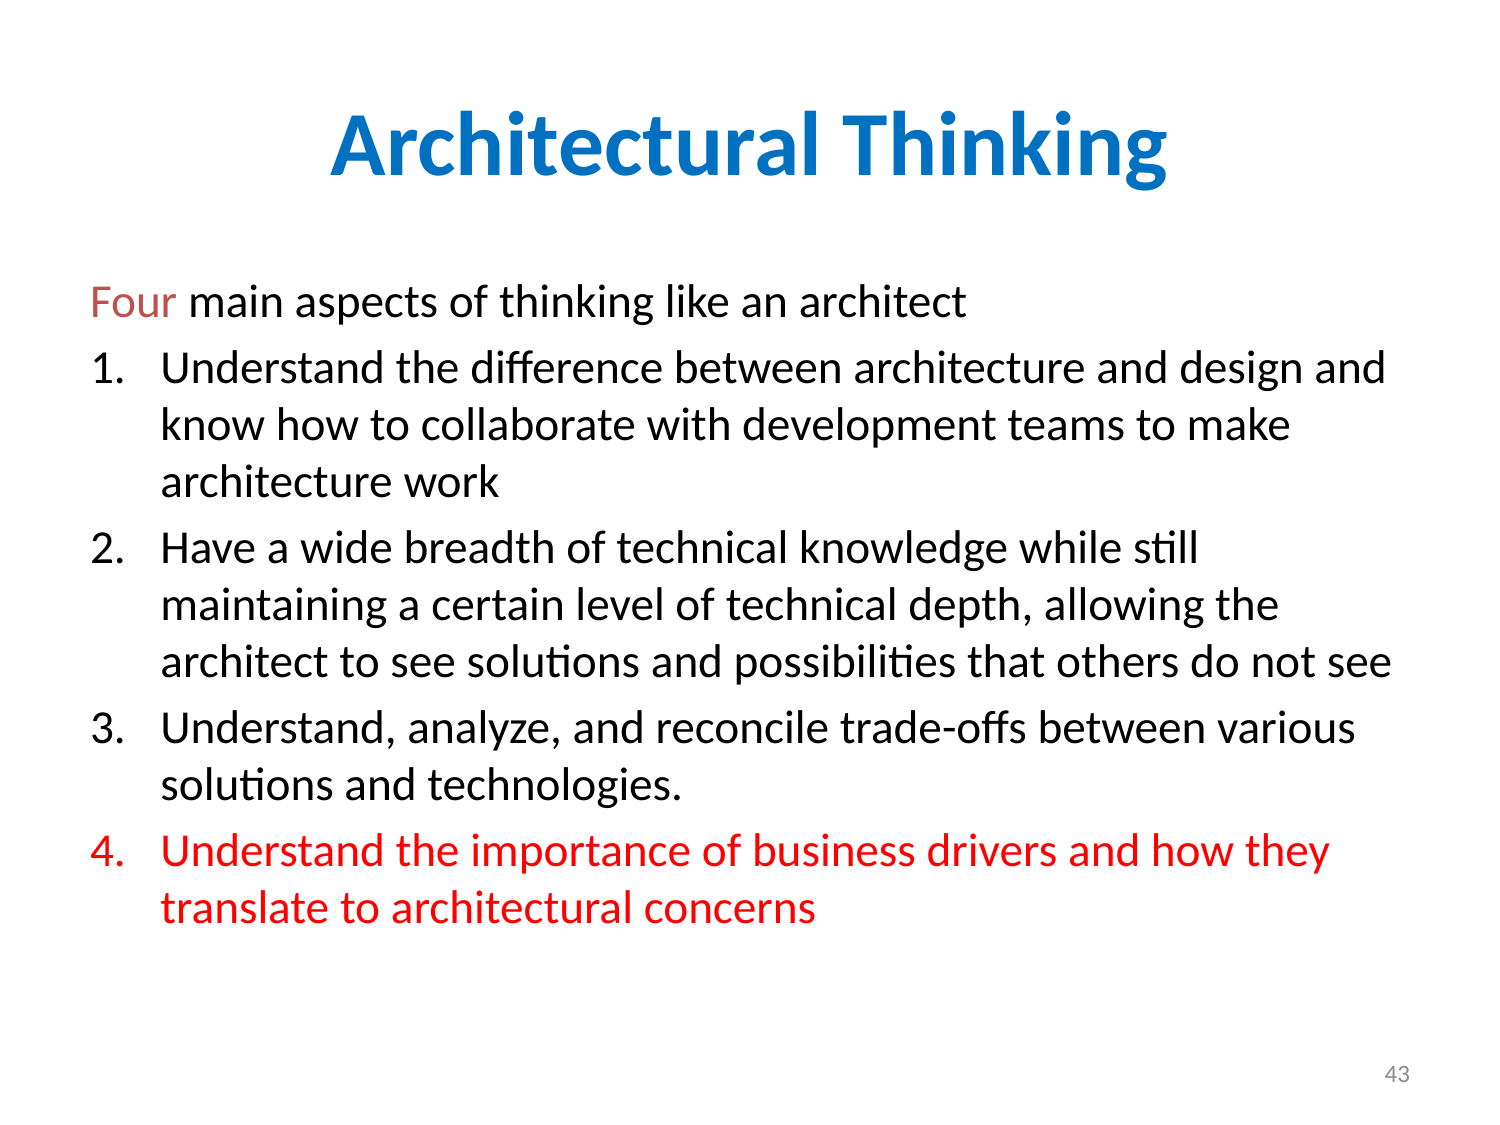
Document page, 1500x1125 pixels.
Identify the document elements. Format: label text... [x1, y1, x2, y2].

slide_number 43 [1074, 1042, 1425, 1103]
list Four main aspects of thinking like an architect Understand the difference between architecture and design and know how to collaborate with development teams to make architecture work Have a wide breadth of technical knowledge while still maintaining a certain level of technical depth, allowing the architect to see solutions and possibilities that others do not see Understand, analyze, and reconcile trade-offs between various solutions and technologies. Understand the importance of business drivers and how they translate to architectural concerns [75, 262, 1425, 1005]
title Architectural Thinking [75, 45, 1425, 233]
